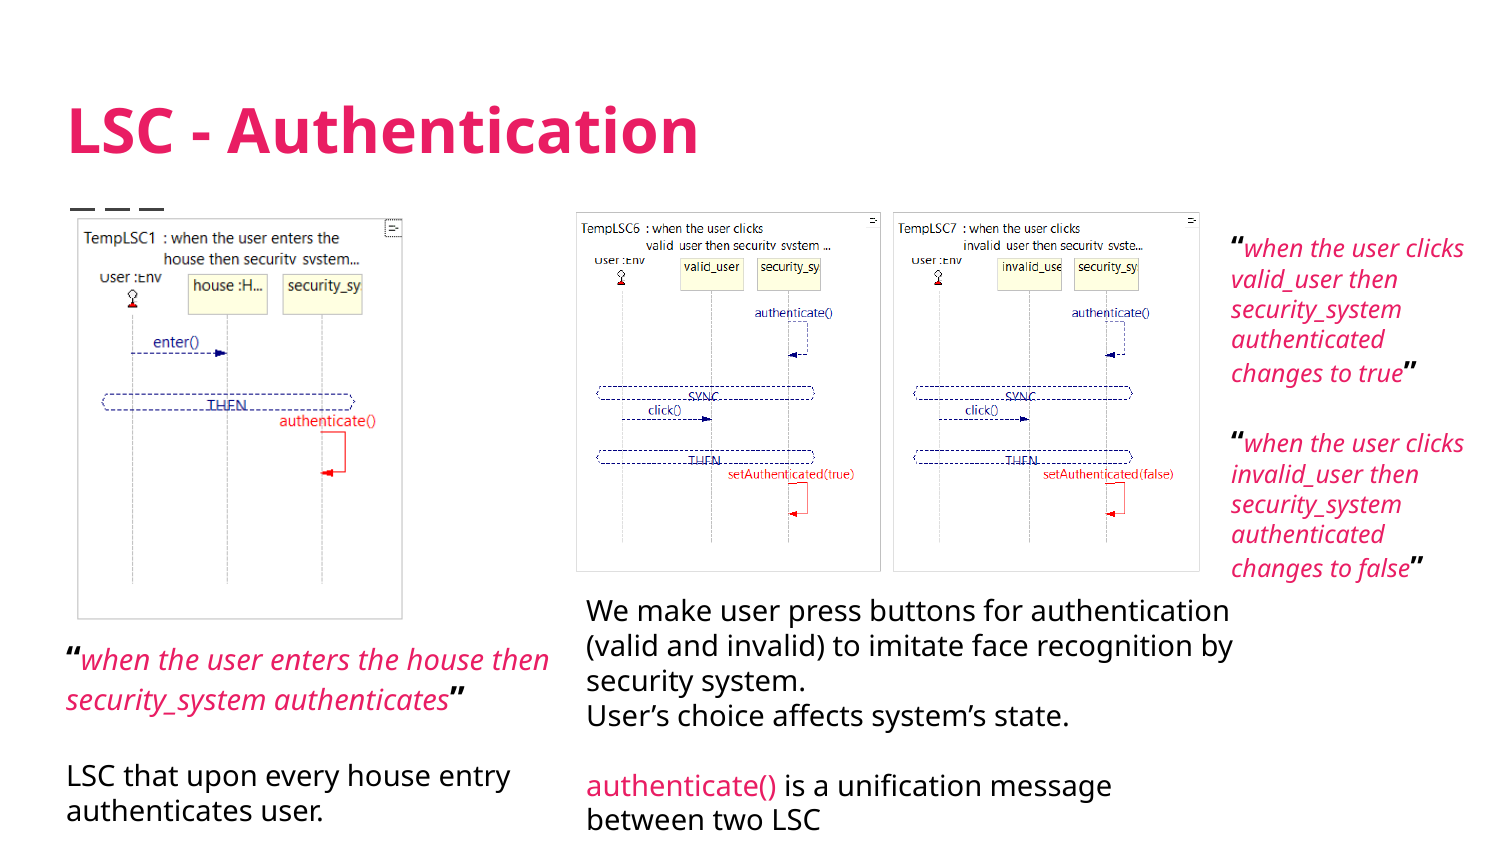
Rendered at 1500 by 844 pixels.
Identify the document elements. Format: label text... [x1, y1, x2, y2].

text_box “when the user clicks valid_user then security_system authenticated changes to true” “when the user clicks invalid_user then security_system authenticated changes to false” [1216, 213, 1484, 599]
picture [570, 206, 1206, 578]
title LSC - Authentication [51, 61, 1449, 182]
picture [71, 213, 411, 630]
text_box We make user press buttons for authentication (valid and invalid) to imitate face recognition by security system. User’s choice affects system’s state. authenticate() is a unification message between two LSC [571, 576, 1251, 820]
text_box “when the user enters the house then security_system authenticates” LSC that upon every house entry authenticates user. [51, 622, 572, 828]
